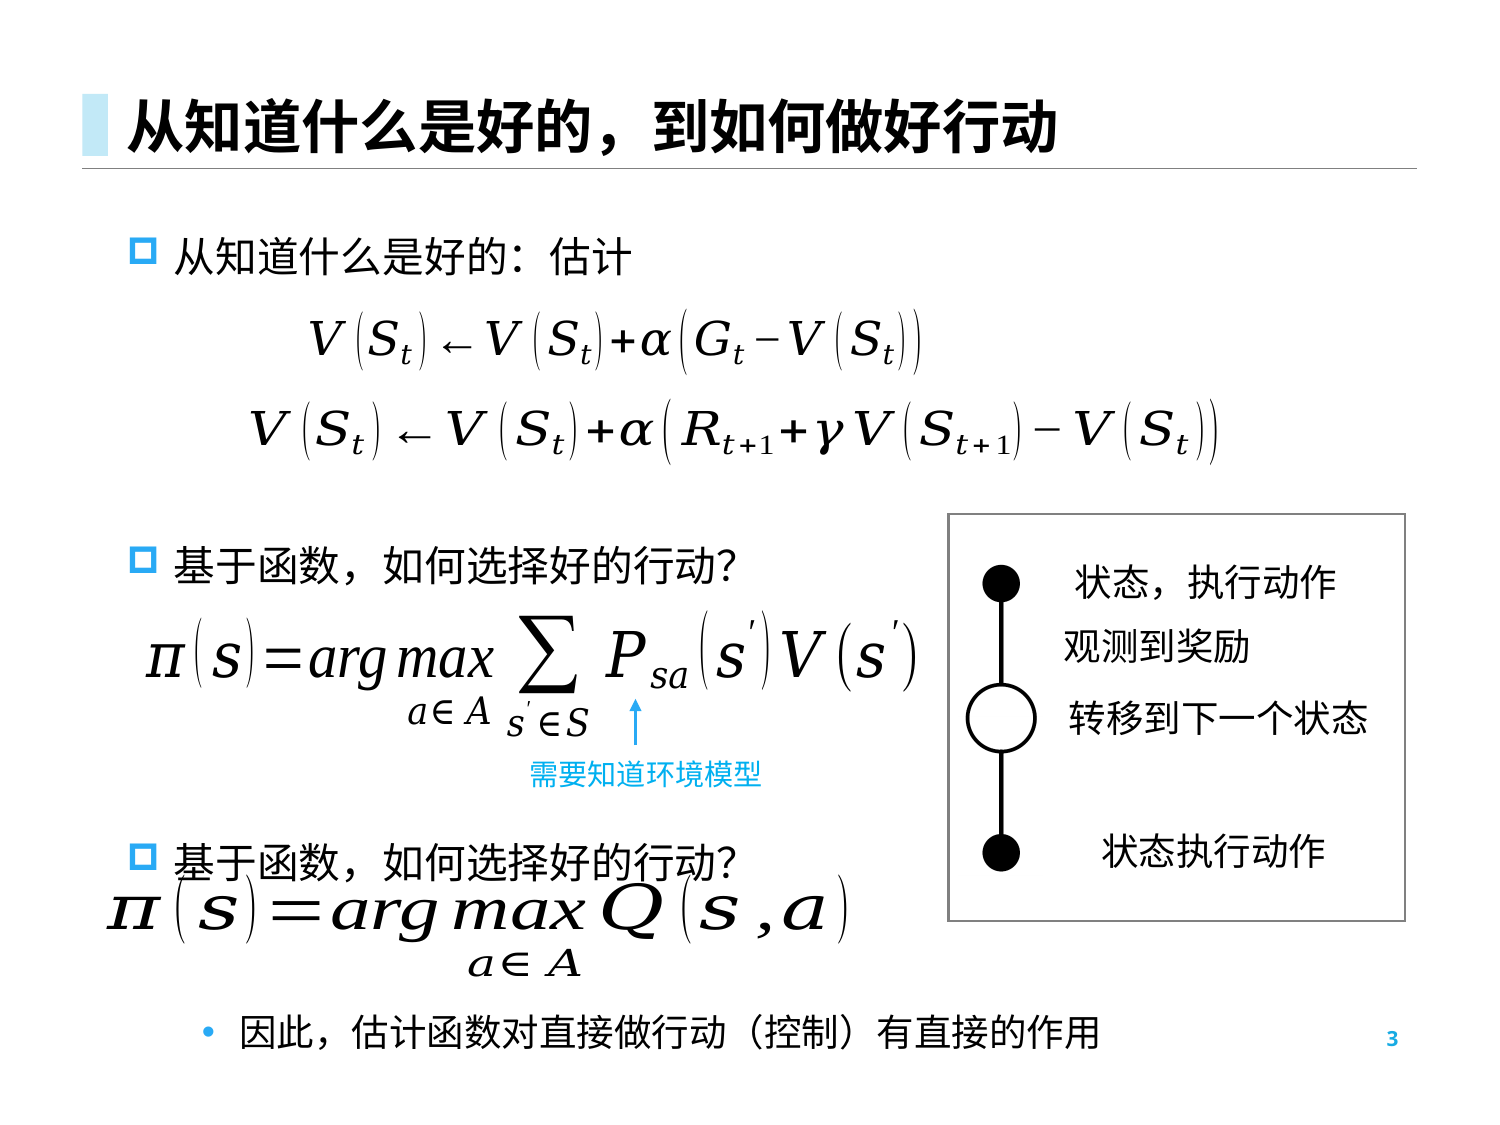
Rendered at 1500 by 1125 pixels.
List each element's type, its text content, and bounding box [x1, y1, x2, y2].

title 从知道什么是好的，到如何做好行动 [111, 0, 1447, 169]
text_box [958, 551, 1399, 882]
slide_number 3 [1055, 1022, 1414, 1057]
text_box [947, 513, 1406, 922]
text_box 需要知道环境模型 [514, 748, 779, 799]
